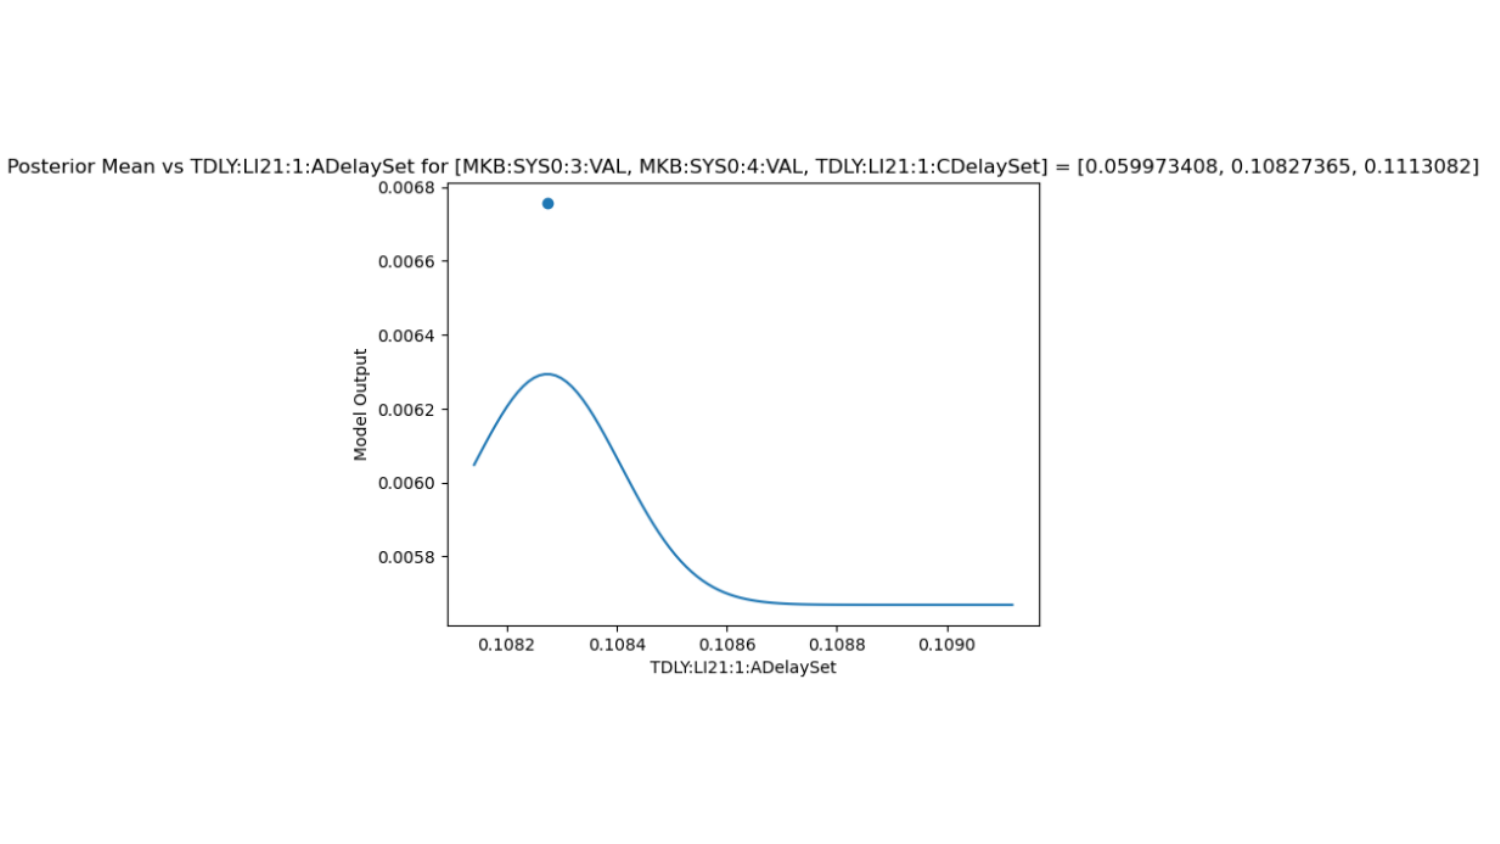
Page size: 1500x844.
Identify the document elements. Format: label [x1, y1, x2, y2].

picture [0, 142, 1500, 702]
